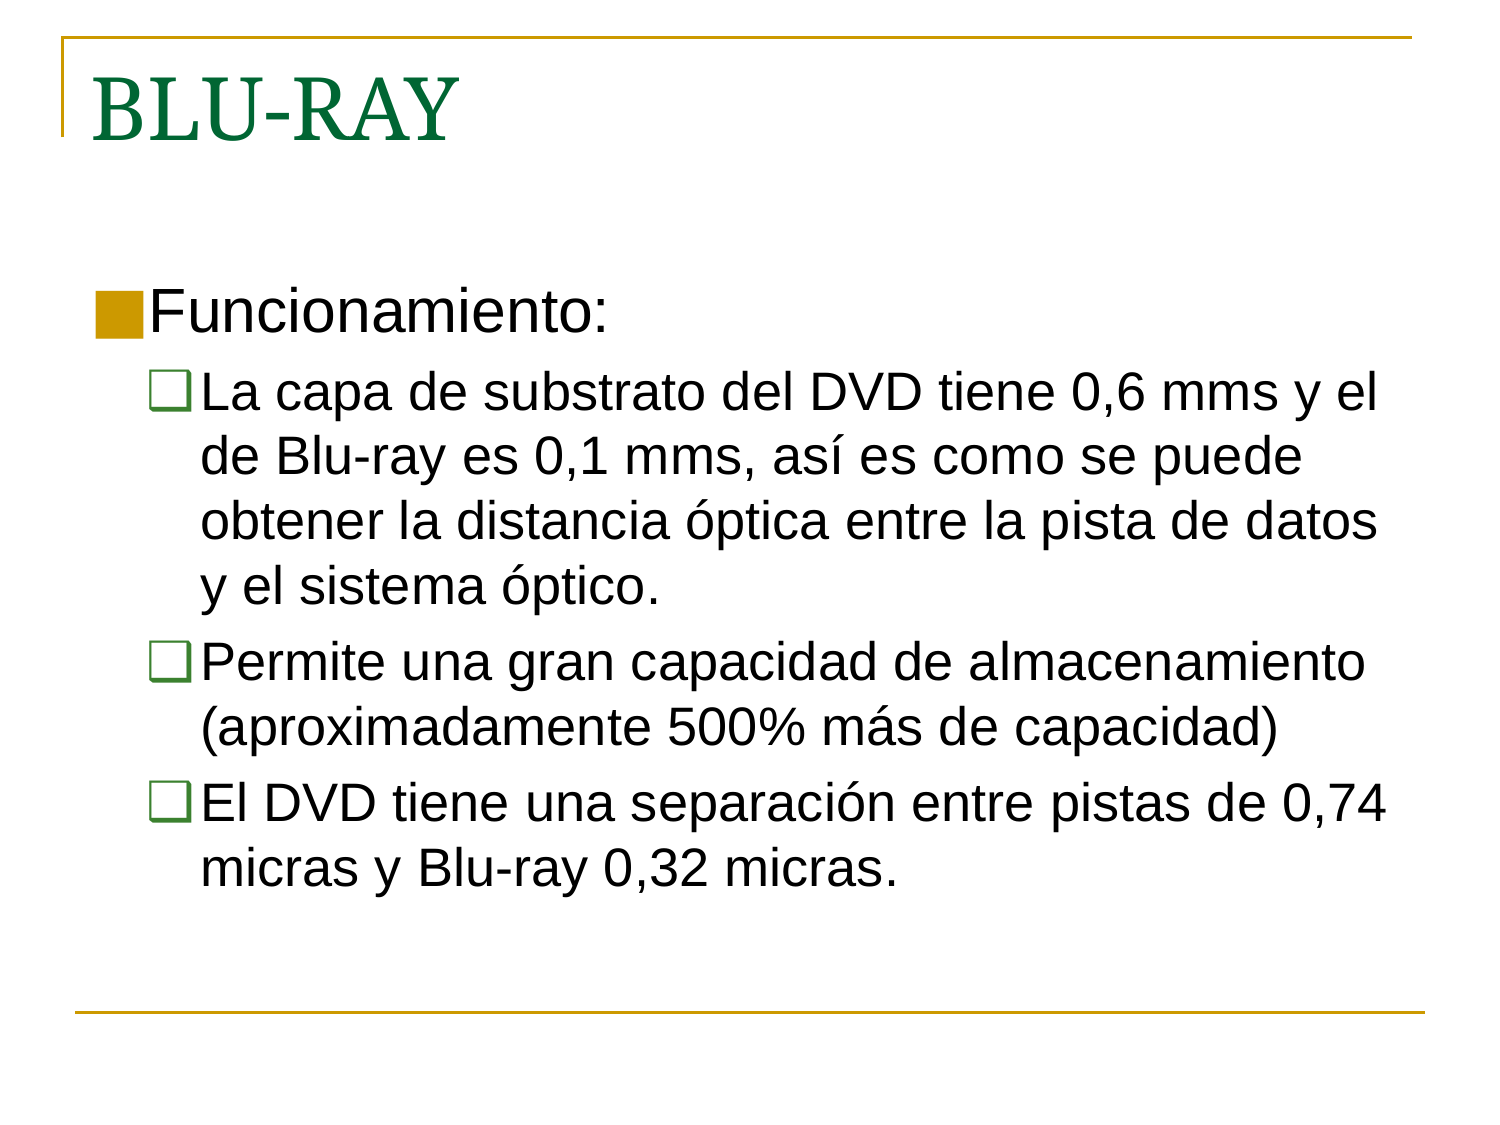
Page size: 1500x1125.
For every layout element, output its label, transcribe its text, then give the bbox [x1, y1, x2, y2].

title BLU-RAY [75, 45, 1425, 233]
list Funcionamiento: La capa de substrato del DVD tiene 0,6 mms y el de Blu-ray es 0,1 mms, así es como se puede obtener la distancia óptica entre la pista de datos y el sistema óptico. Permite una gran capacidad de almacenamiento (aproximadamente 500% más de capacidad) El DVD tiene una separación entre pistas de 0,74 micras y Blu-ray 0,32 micras. [75, 262, 1425, 1006]
